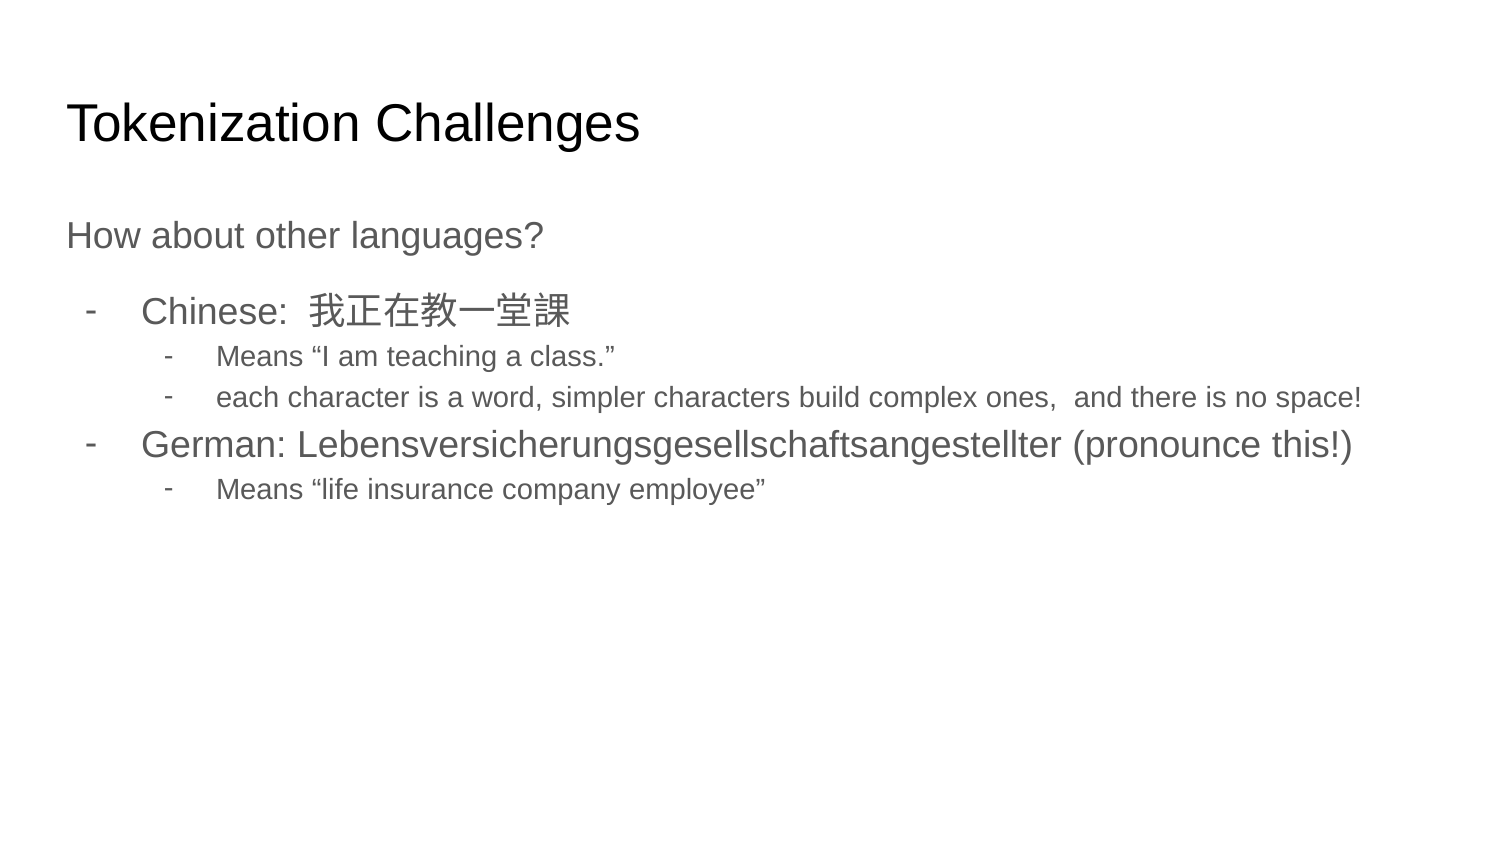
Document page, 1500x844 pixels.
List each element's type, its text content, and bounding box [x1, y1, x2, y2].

title Tokenization Challenges [51, 72, 1449, 167]
list How about other languages? Chinese: 我正在教一堂課 Means “I am teaching a class.” each character is a word, simpler characters build complex ones, and there is no space! German: Lebensversicherungsgesellschaftsangestellter (pronounce this!) Means “life insurance company employee” [51, 189, 1449, 750]
